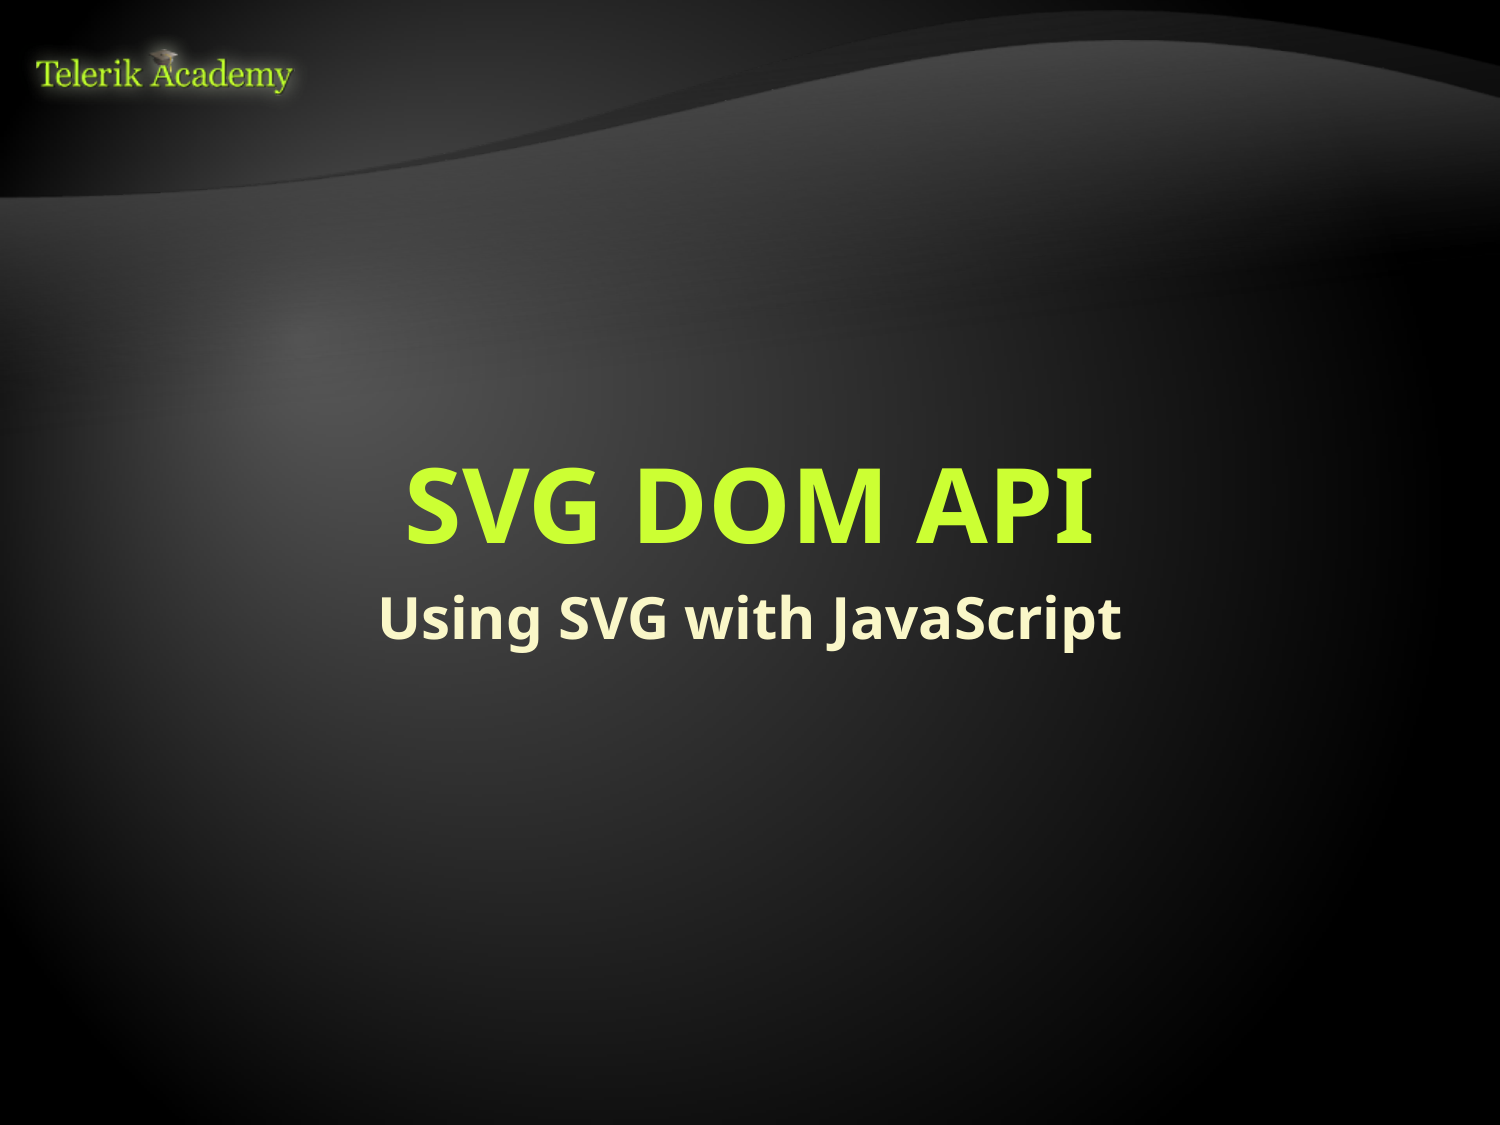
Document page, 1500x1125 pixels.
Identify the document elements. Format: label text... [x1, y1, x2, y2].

picture [0, 0, 1500, 1125]
title SVG DOM API [99, 450, 1400, 563]
subtitle Using SVG with JavaScript [99, 569, 1400, 663]
